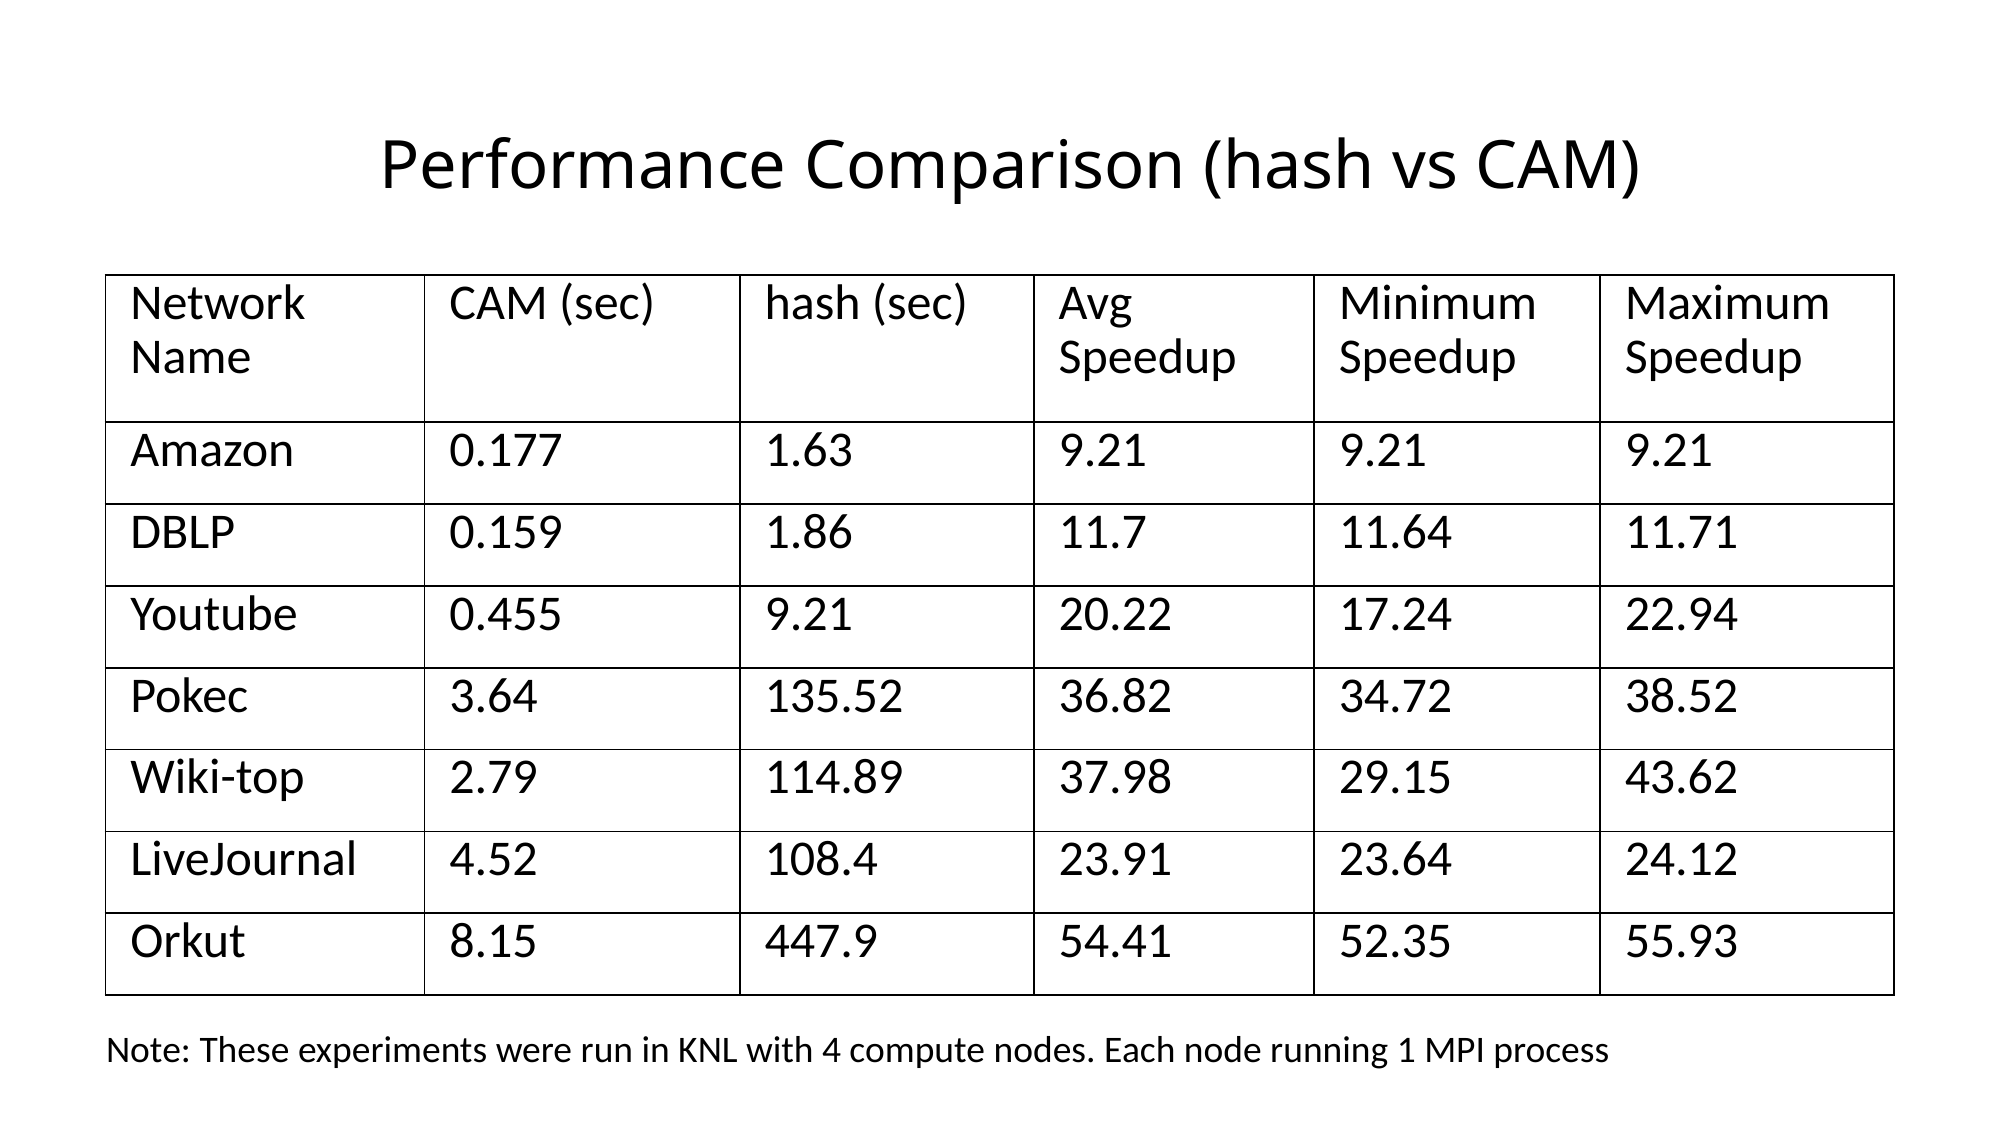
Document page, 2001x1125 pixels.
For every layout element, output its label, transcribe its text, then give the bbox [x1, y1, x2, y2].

table_cell 36.82 [1035, 669, 1313, 749]
table_cell Orkut [106, 914, 424, 994]
table_header Maximum Speedup [1601, 276, 1893, 421]
table_cell 55.93 [1601, 914, 1893, 994]
table_cell 22.94 [1601, 587, 1893, 667]
table_cell 1.63 [741, 423, 1033, 503]
table_header Avg Speedup [1035, 276, 1313, 421]
table_cell 9.21 [741, 587, 1033, 667]
table_cell 20.22 [1035, 587, 1313, 667]
table_cell LiveJournal [106, 832, 424, 912]
table_cell 54.41 [1035, 914, 1313, 994]
table_cell 11.7 [1035, 505, 1313, 585]
table_cell 3.64 [425, 669, 739, 749]
table_header Network Name [106, 276, 424, 421]
table_cell 1.86 [741, 505, 1033, 585]
table_header hash (sec) [741, 276, 1033, 421]
table_cell Pokec [106, 669, 424, 749]
table_cell 52.35 [1315, 914, 1599, 994]
table_header Minimum Speedup [1315, 276, 1599, 421]
table_cell Youtube [106, 587, 424, 667]
table_cell 9.21 [1601, 423, 1893, 503]
table_cell 23.64 [1315, 832, 1599, 912]
table_cell 135.52 [741, 669, 1033, 749]
table_cell 0.177 [425, 423, 739, 503]
table_cell 114.89 [741, 750, 1033, 831]
table_cell 17.24 [1315, 587, 1599, 667]
table_cell 34.72 [1315, 669, 1599, 749]
table_cell 0.159 [425, 505, 739, 585]
table_cell 9.21 [1035, 423, 1313, 503]
table_cell 38.52 [1601, 669, 1893, 749]
table_header CAM (sec) [425, 276, 739, 421]
table_cell 29.15 [1315, 750, 1599, 831]
table_cell 11.64 [1315, 505, 1599, 585]
table_cell 9.21 [1315, 423, 1599, 503]
text_box Note: These experiments were run in KNL with 4 compute nodes. Each node running 1 MPI process [91, 1018, 1895, 1078]
table_cell Wiki-top [106, 750, 424, 831]
table_cell Amazon [106, 423, 424, 503]
table_cell 11.71 [1601, 505, 1893, 585]
table_cell 108.4 [741, 832, 1033, 912]
table_cell 43.62 [1601, 750, 1893, 831]
table_cell 37.98 [1035, 750, 1313, 831]
table_cell 0.455 [425, 587, 739, 667]
table_cell 23.91 [1035, 832, 1313, 912]
table_cell 4.52 [425, 832, 739, 912]
title Performance Comparison (hash vs CAM) [91, 105, 1931, 228]
table_cell 24.12 [1601, 832, 1893, 912]
table_cell DBLP [106, 505, 424, 585]
table_cell 8.15 [425, 914, 739, 994]
table_cell 2.79 [425, 750, 739, 831]
table_cell 447.9 [741, 914, 1033, 994]
